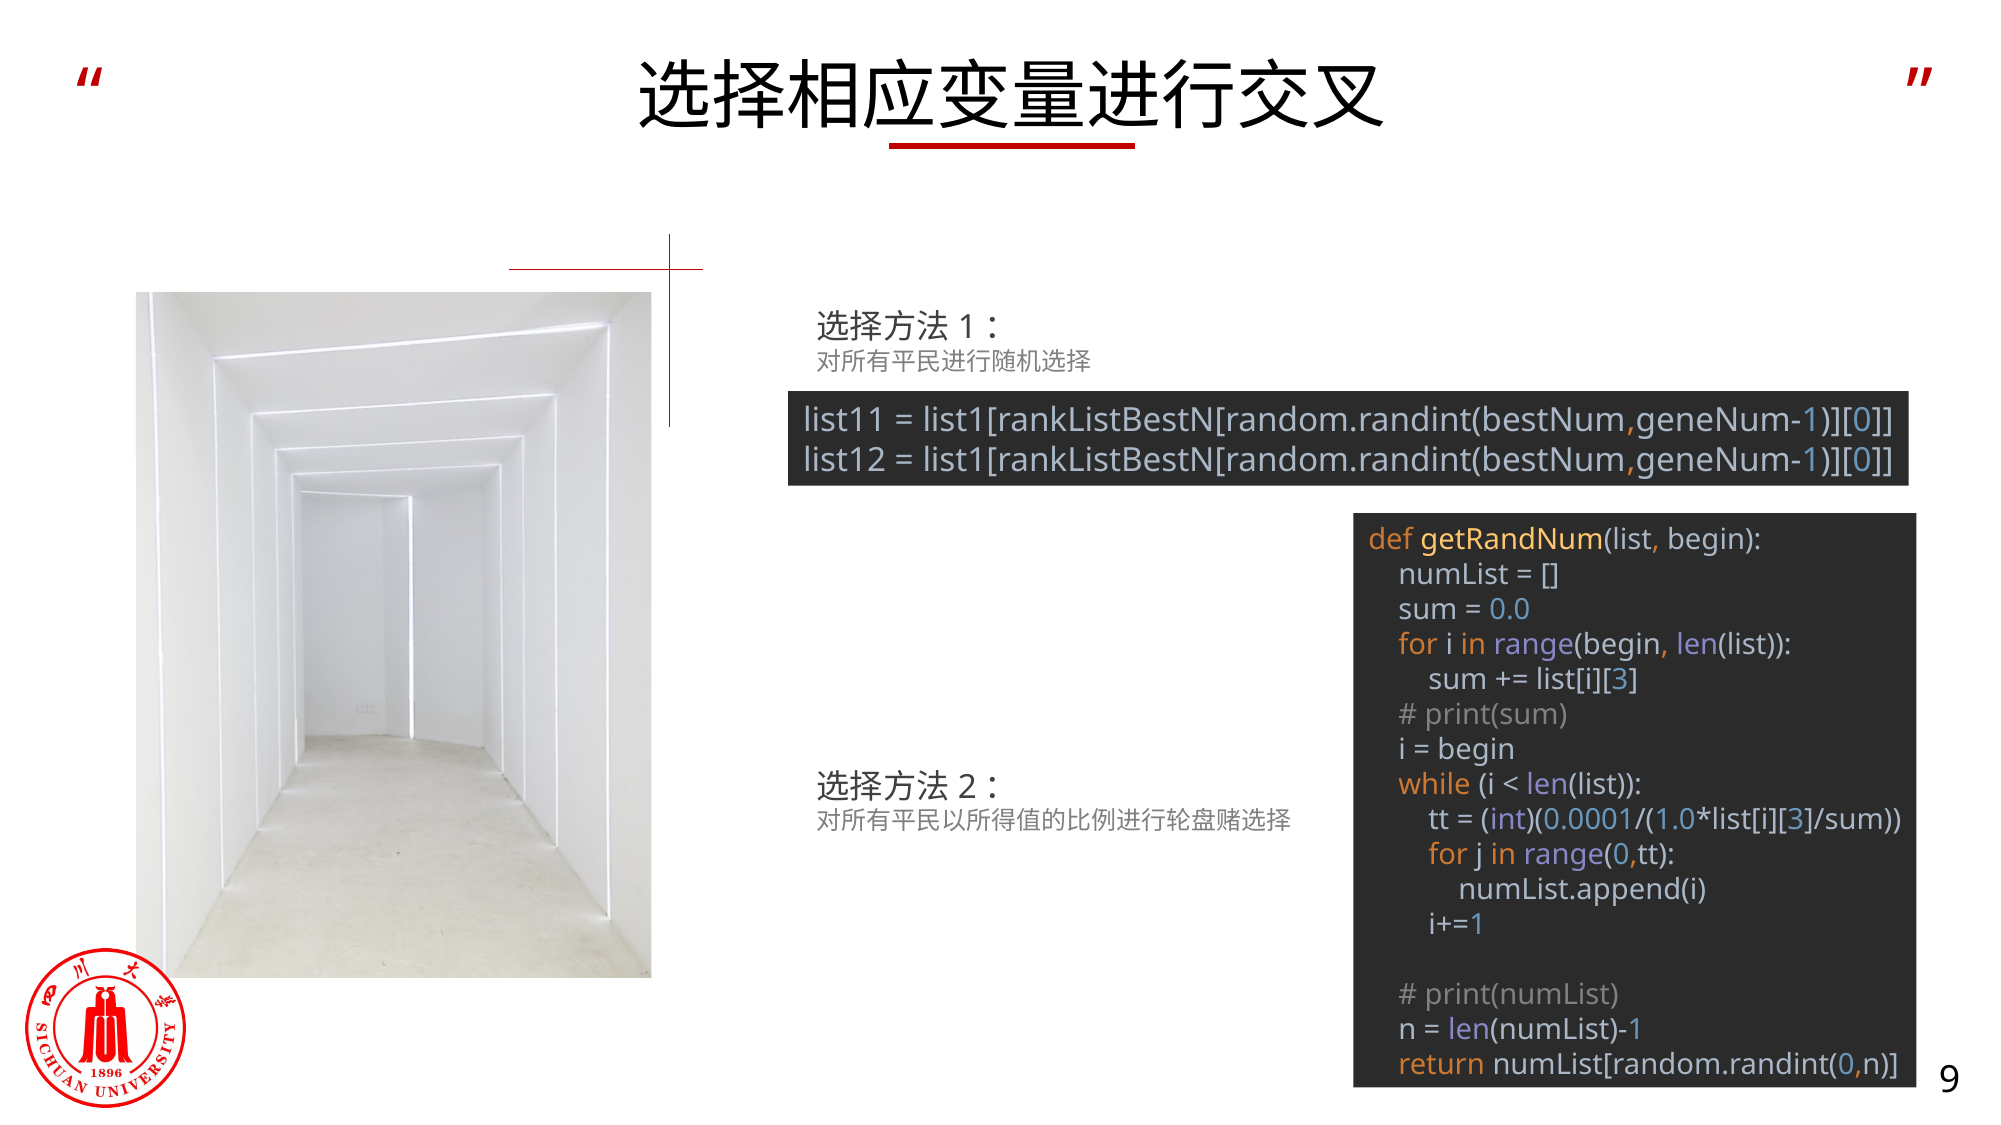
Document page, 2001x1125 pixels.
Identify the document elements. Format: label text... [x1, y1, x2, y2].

text_box 选择方法1： 对所有平民进行随机选择 [802, 297, 1803, 383]
text_box list11 = list1[rankListBestN[random.randint(bestNum,geneNum-1)][0]] list12 = list1[rankListBestN[random.randint(bestNum,geneNum-1)][0]] [788, 391, 1909, 486]
picture [25, 948, 186, 1108]
text_box 选择方法2： 对所有平民以所得值的比例进行轮盘赌选择 [802, 757, 1353, 842]
text_box 9 [1924, 1047, 2000, 1107]
text_box 选择相应变量进行交叉 [621, 39, 1402, 145]
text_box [508, 233, 703, 428]
text_box [135, 292, 653, 978]
text_box def getRandNum(list, begin): numList = [] sum = 0.0 for i in range(begin, len(list)): sum += list[i][3] # print(sum) i = begin while (i < len(list)): tt = (int)(0.0001/(1.0*list[i][3]/sum)) for j in range(0,tt): numList.append(i) i+=1 # print(numList) n = len(numList)-1 return numList[random.randint(0,n)] [1353, 513, 1917, 1088]
